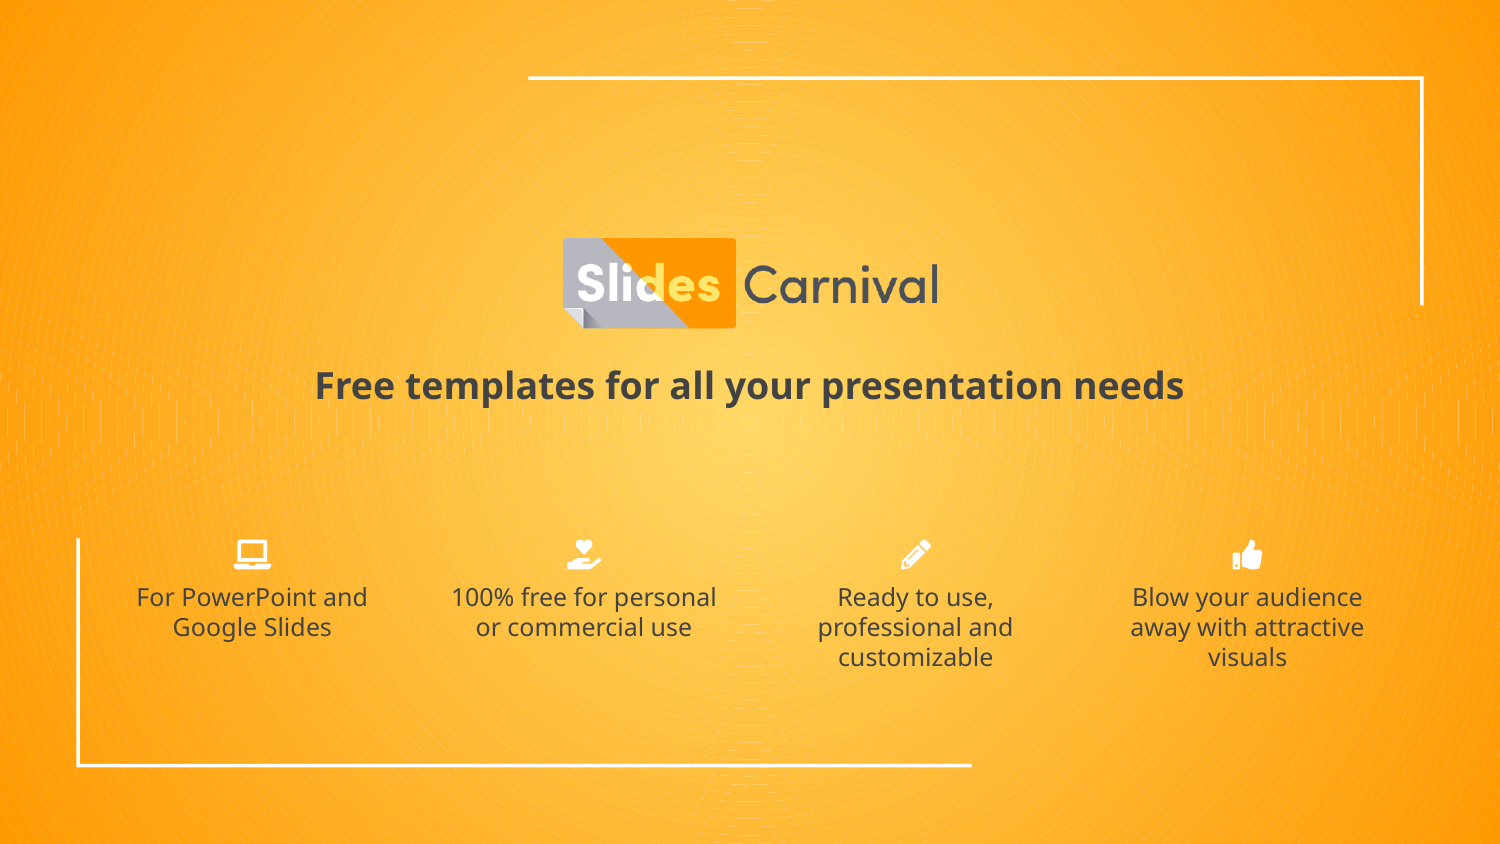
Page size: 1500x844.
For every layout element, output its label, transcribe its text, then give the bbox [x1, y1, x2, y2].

text_box Free templates for all your presentation needs [181, 362, 1319, 407]
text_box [113, 539, 1387, 687]
picture [561, 237, 939, 329]
